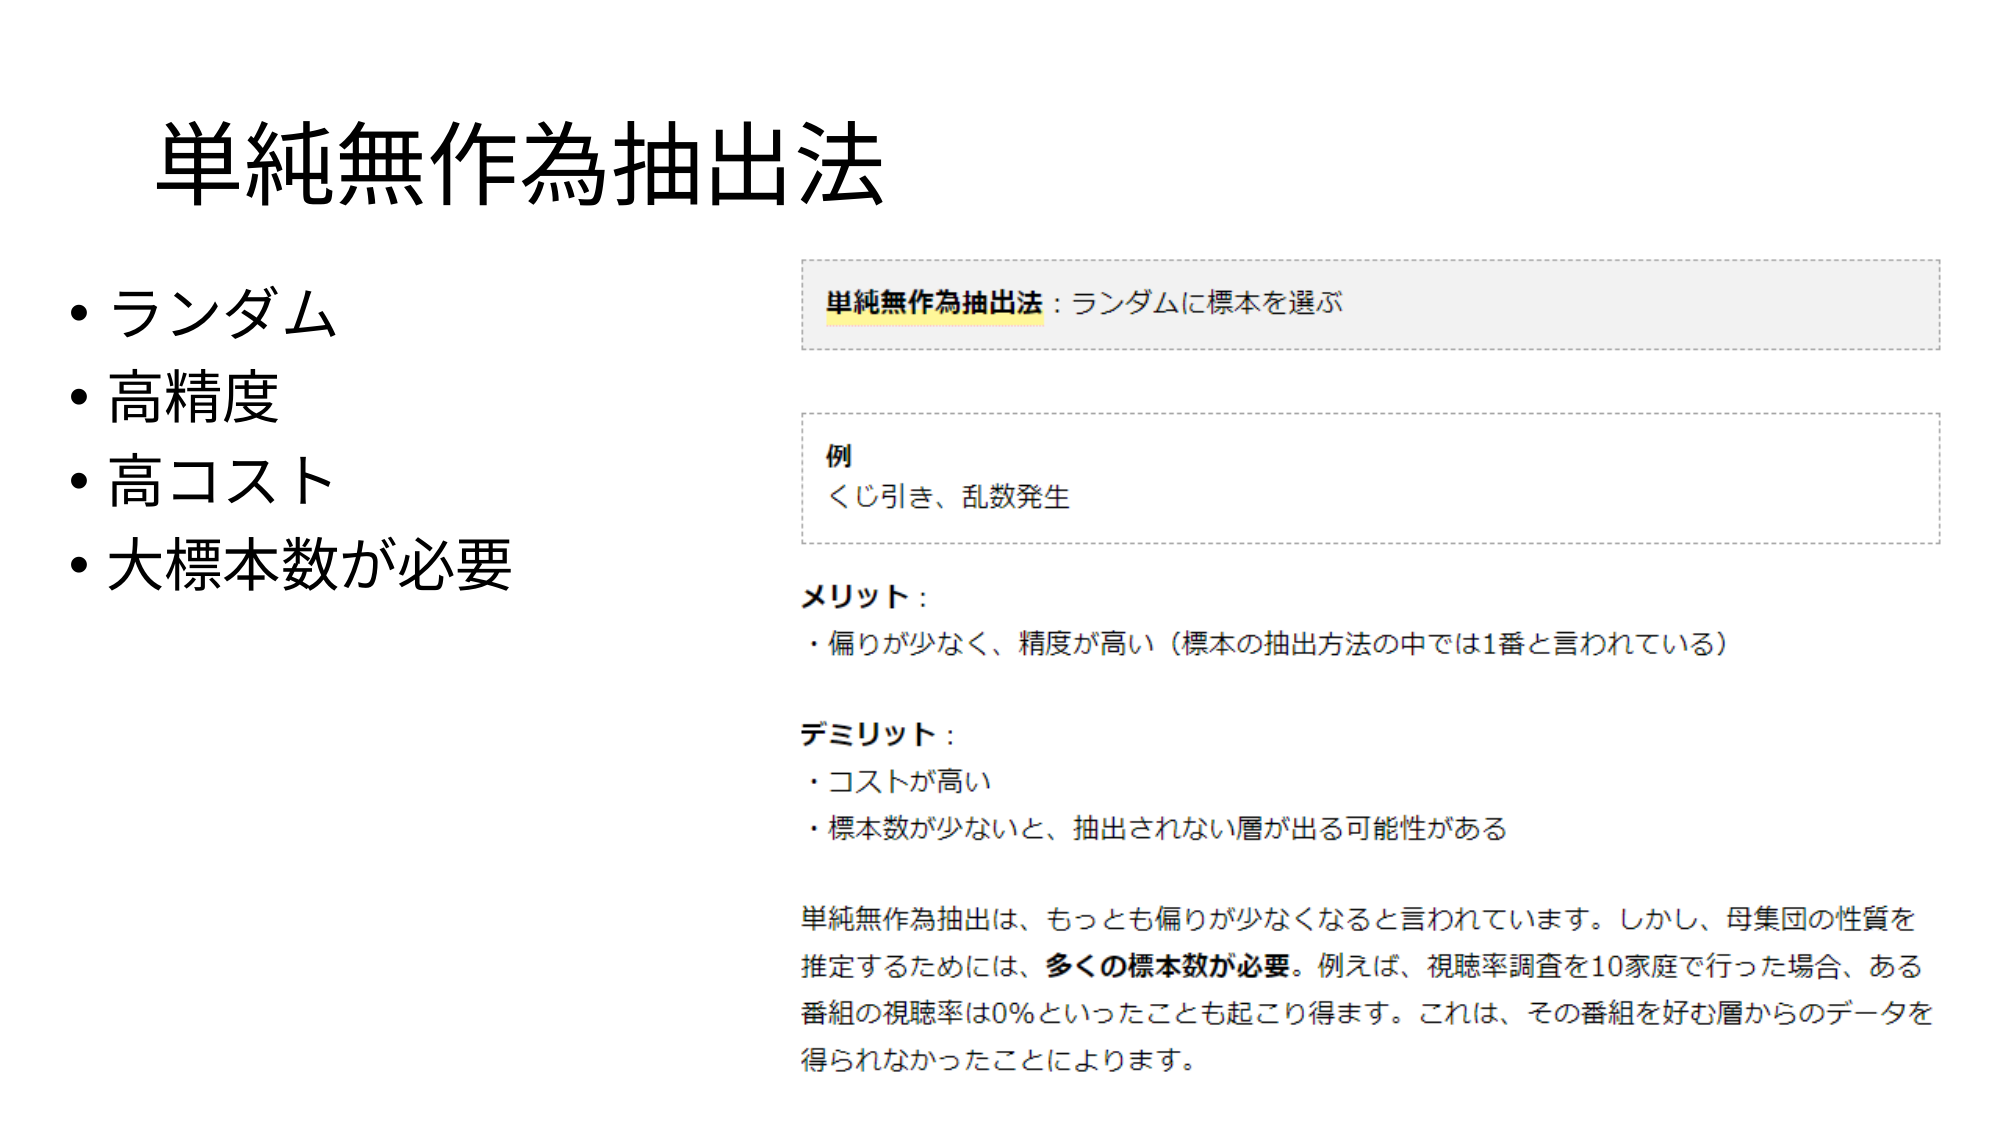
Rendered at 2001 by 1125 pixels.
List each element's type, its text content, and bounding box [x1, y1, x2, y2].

list ランダム 高精度 高コスト 大標本数が必要 [53, 277, 783, 992]
title 単純無作為抽出法 [137, 59, 1863, 277]
picture [783, 244, 1947, 1111]
